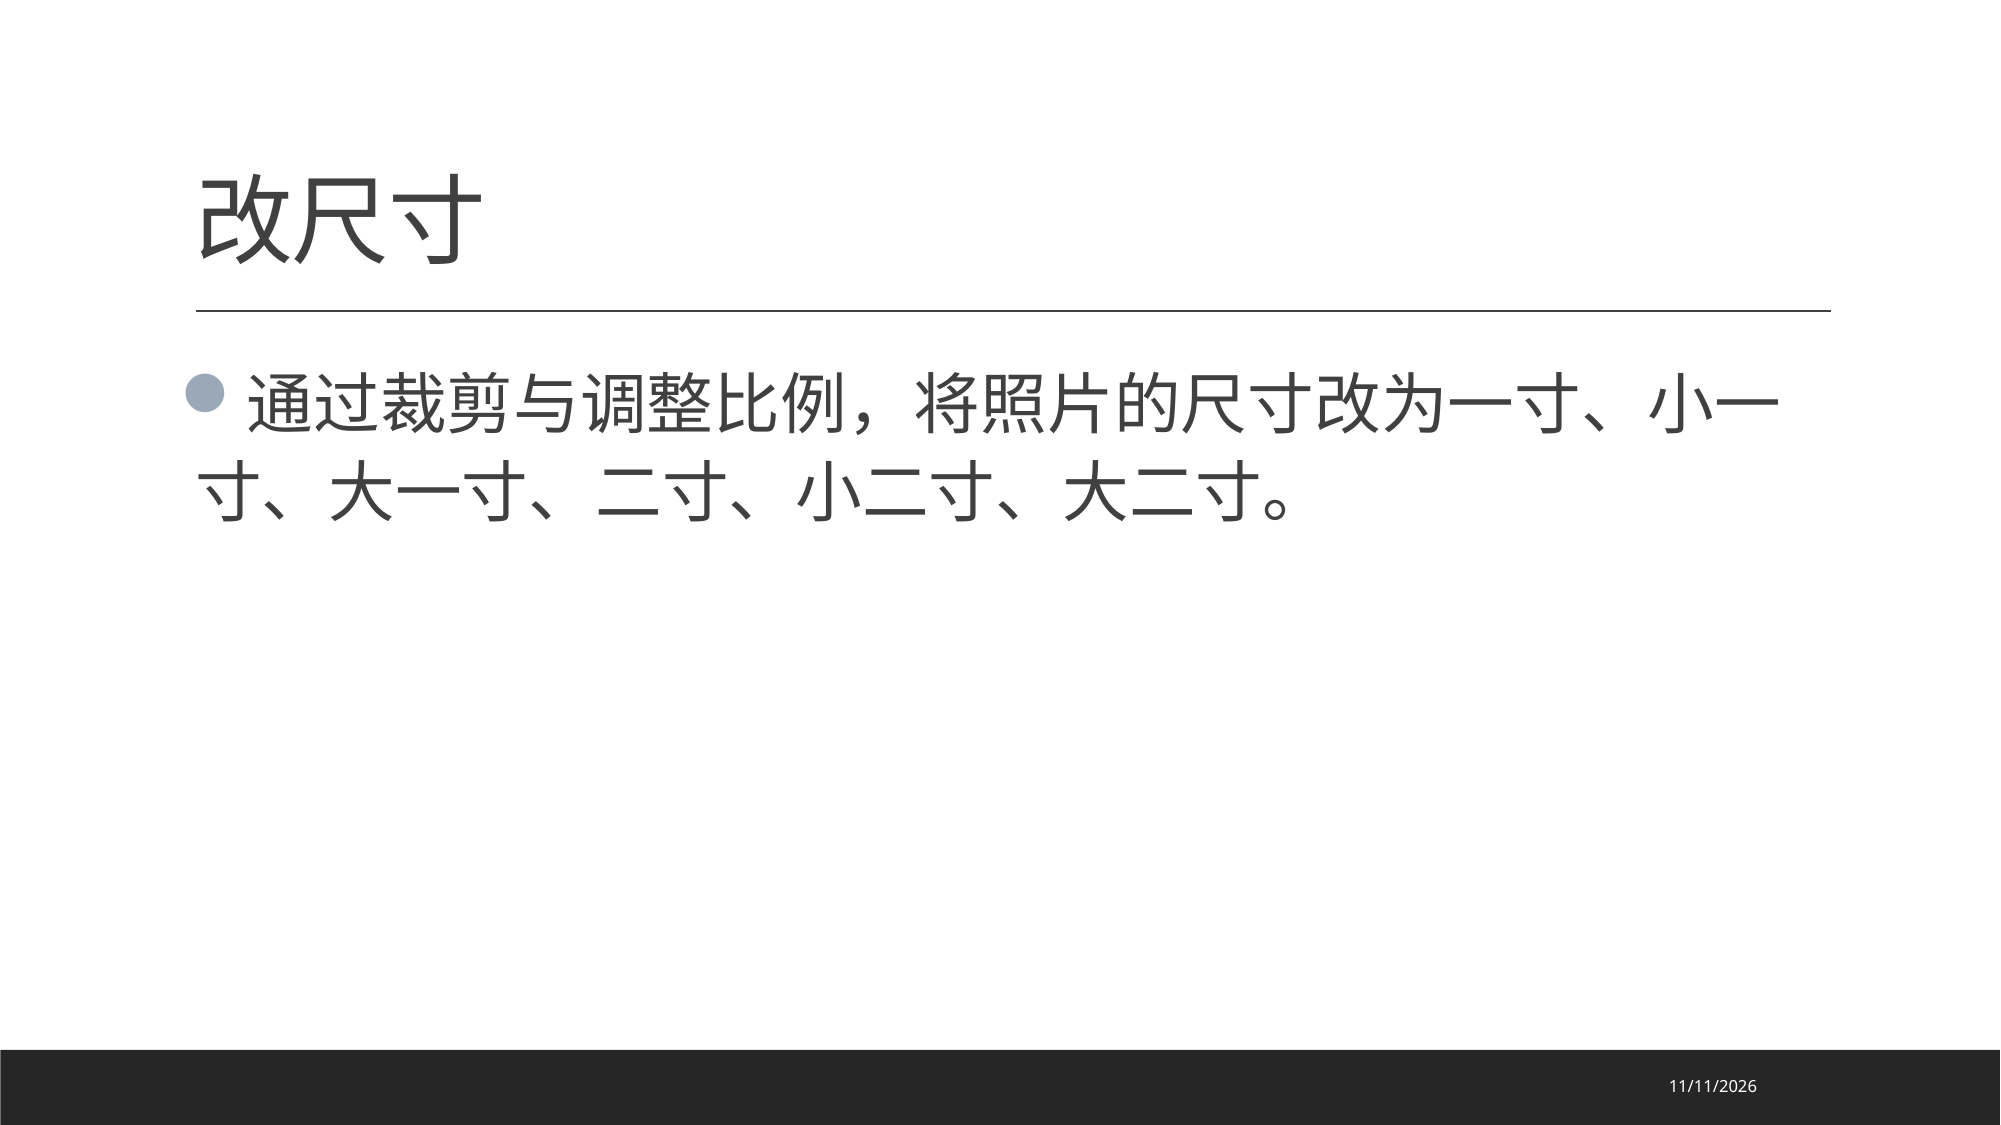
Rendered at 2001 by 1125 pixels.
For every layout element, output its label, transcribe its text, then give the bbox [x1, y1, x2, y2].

list 通过裁剪与调整比例，将照片的尺寸改为一寸、小一寸、大一寸、二寸、小二寸、大二寸。 [180, 345, 1830, 963]
title 改尺寸 [180, 47, 1830, 285]
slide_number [1348, 1057, 1773, 1118]
